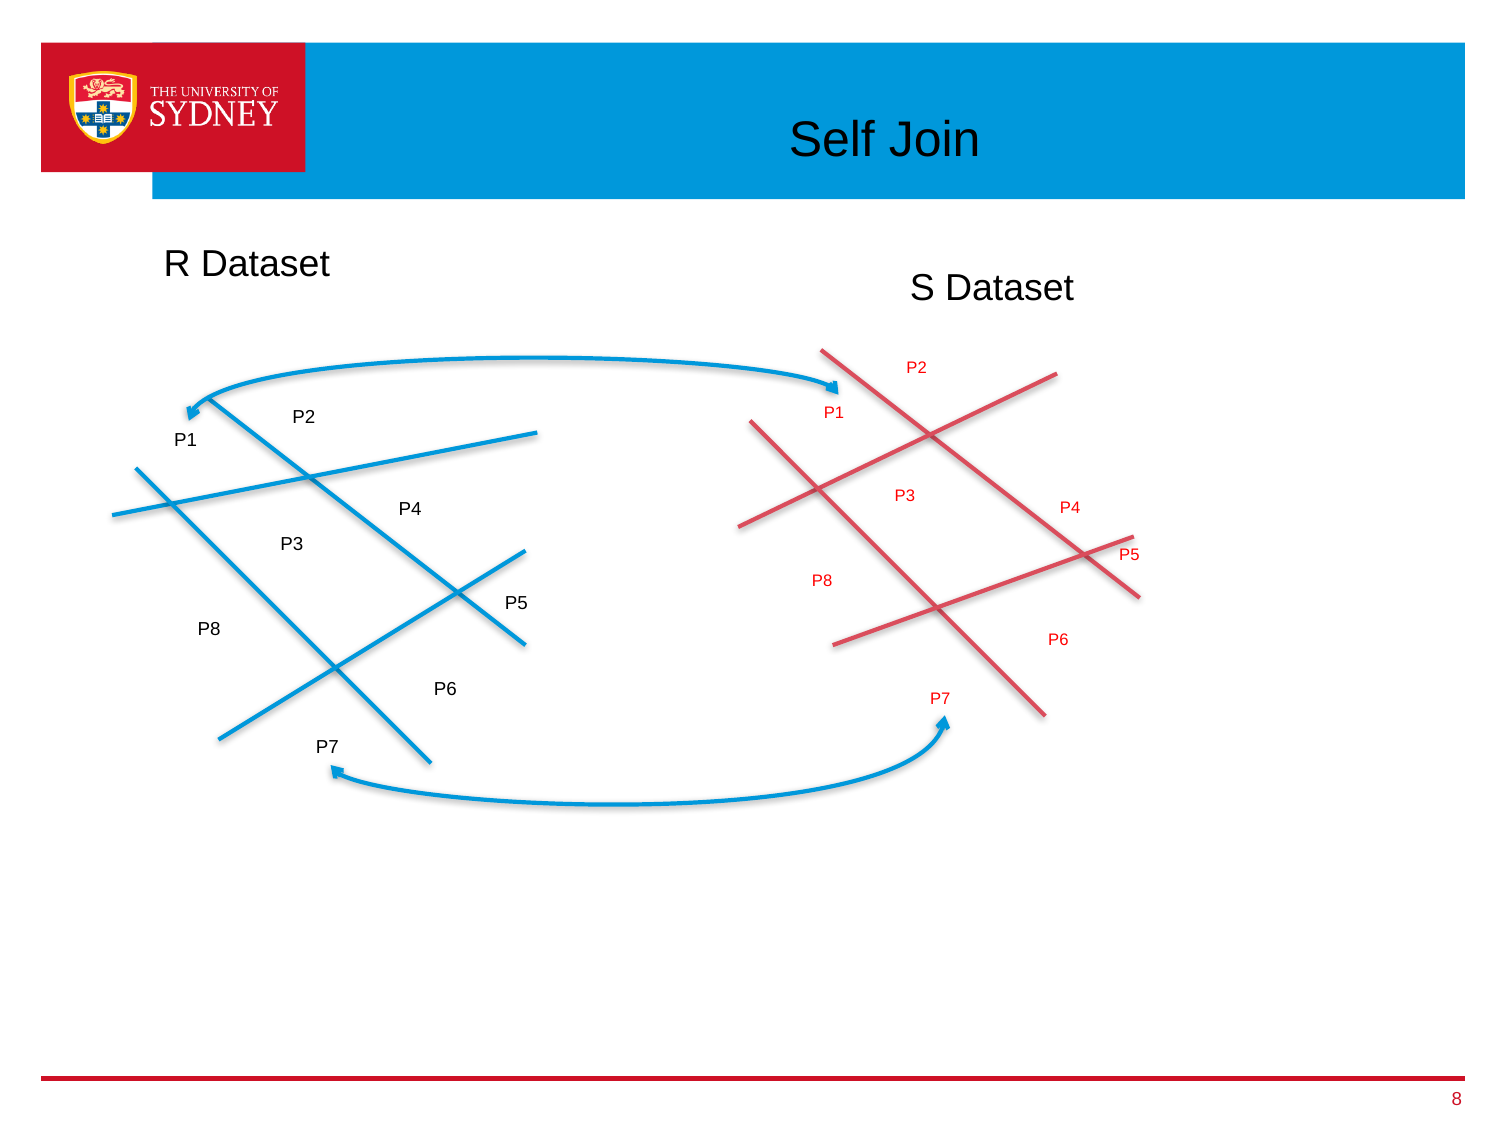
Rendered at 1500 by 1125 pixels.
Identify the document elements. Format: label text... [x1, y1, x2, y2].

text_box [111, 396, 550, 766]
picture [69, 71, 278, 144]
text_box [500, 82, 527, 733]
text_box S Dataset [894, 255, 1090, 315]
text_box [612, 433, 663, 1049]
slide_number 8 [1421, 1080, 1463, 1116]
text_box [737, 349, 1164, 717]
text_box R Dataset [148, 231, 345, 292]
title Self Join [306, 70, 1463, 175]
